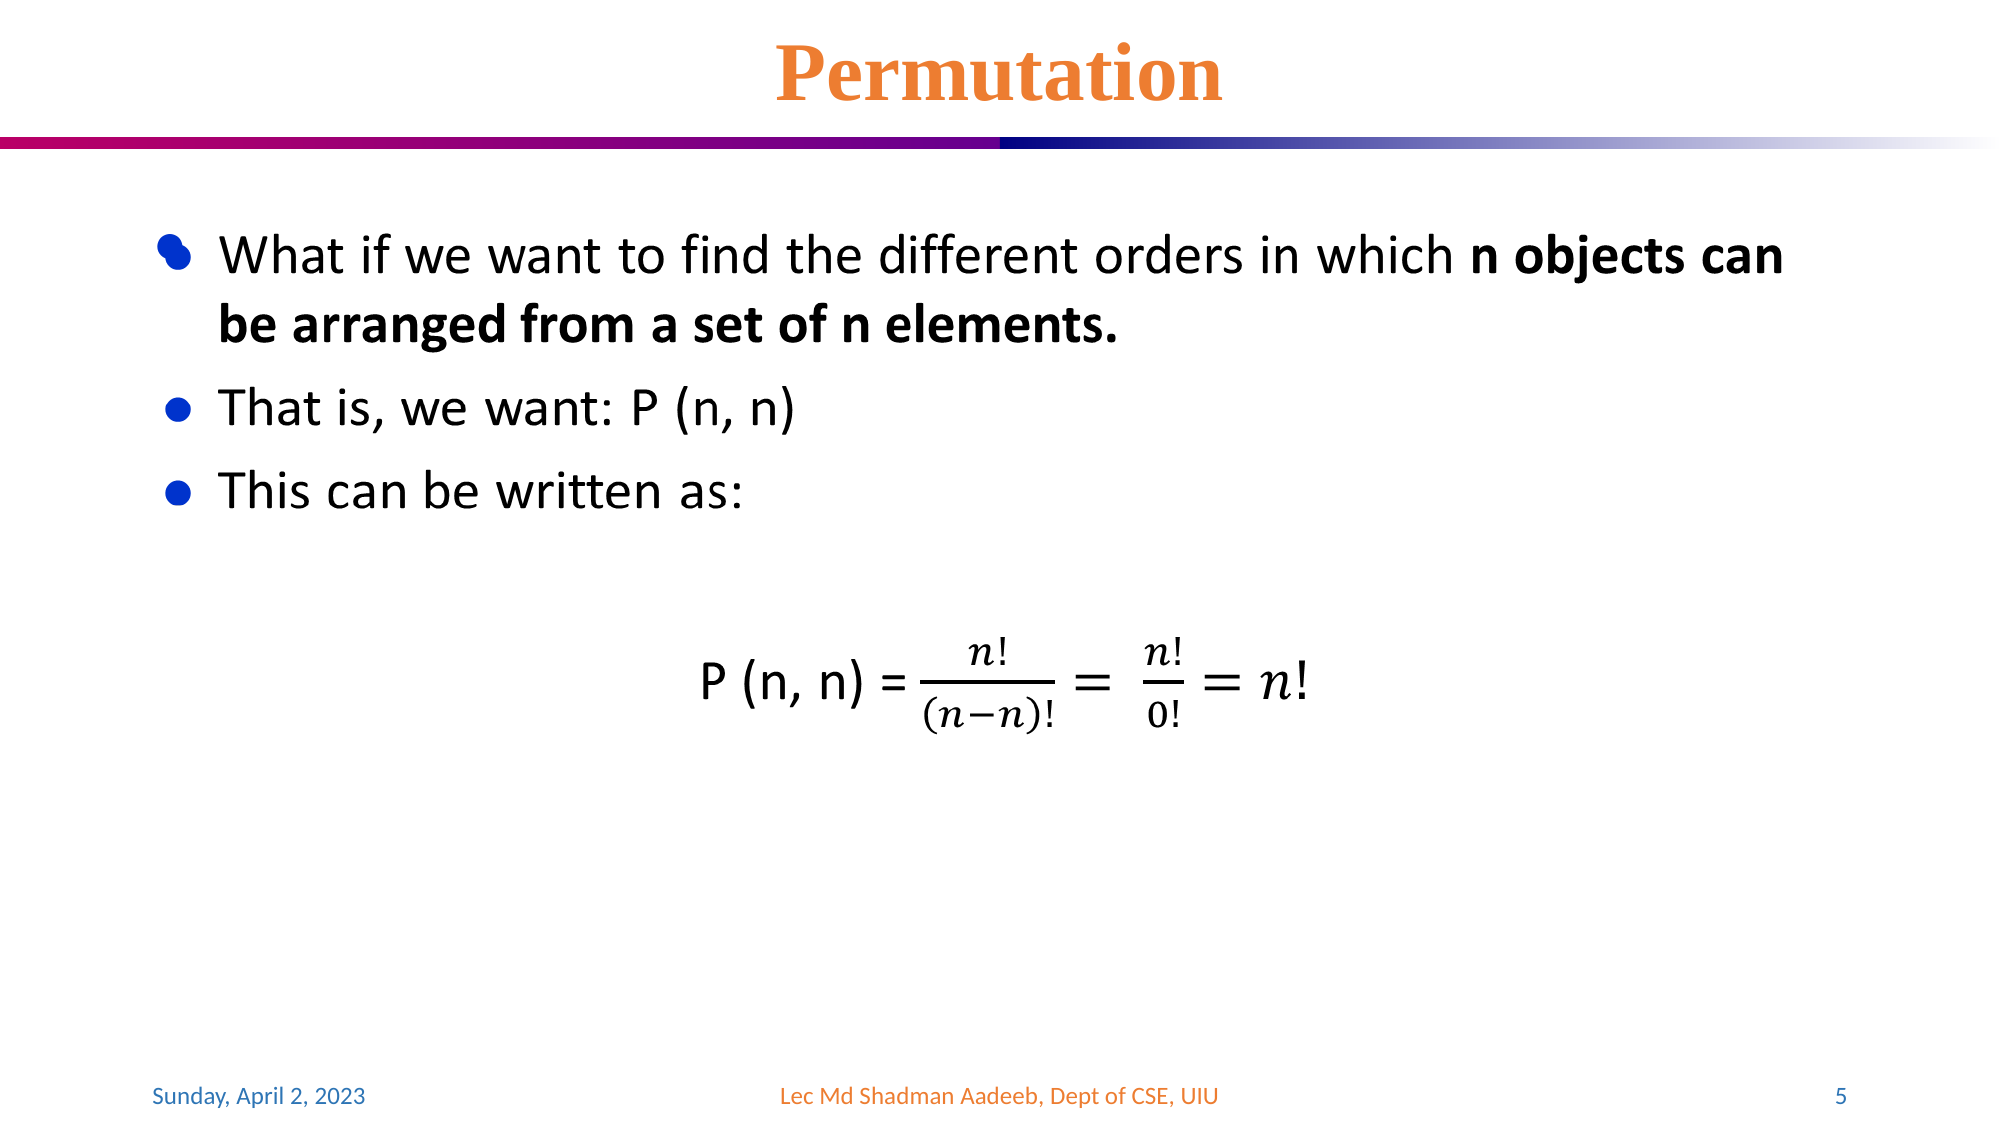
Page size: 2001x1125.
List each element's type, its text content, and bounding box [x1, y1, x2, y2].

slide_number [137, 1065, 588, 1125]
title Permutation [137, 24, 1863, 124]
footer Lec Md Shadman Aadeeb, Dept of CSE, UIU [662, 1065, 1338, 1125]
slide_number ‹#› [1412, 1065, 1863, 1125]
list [137, 201, 1863, 1014]
